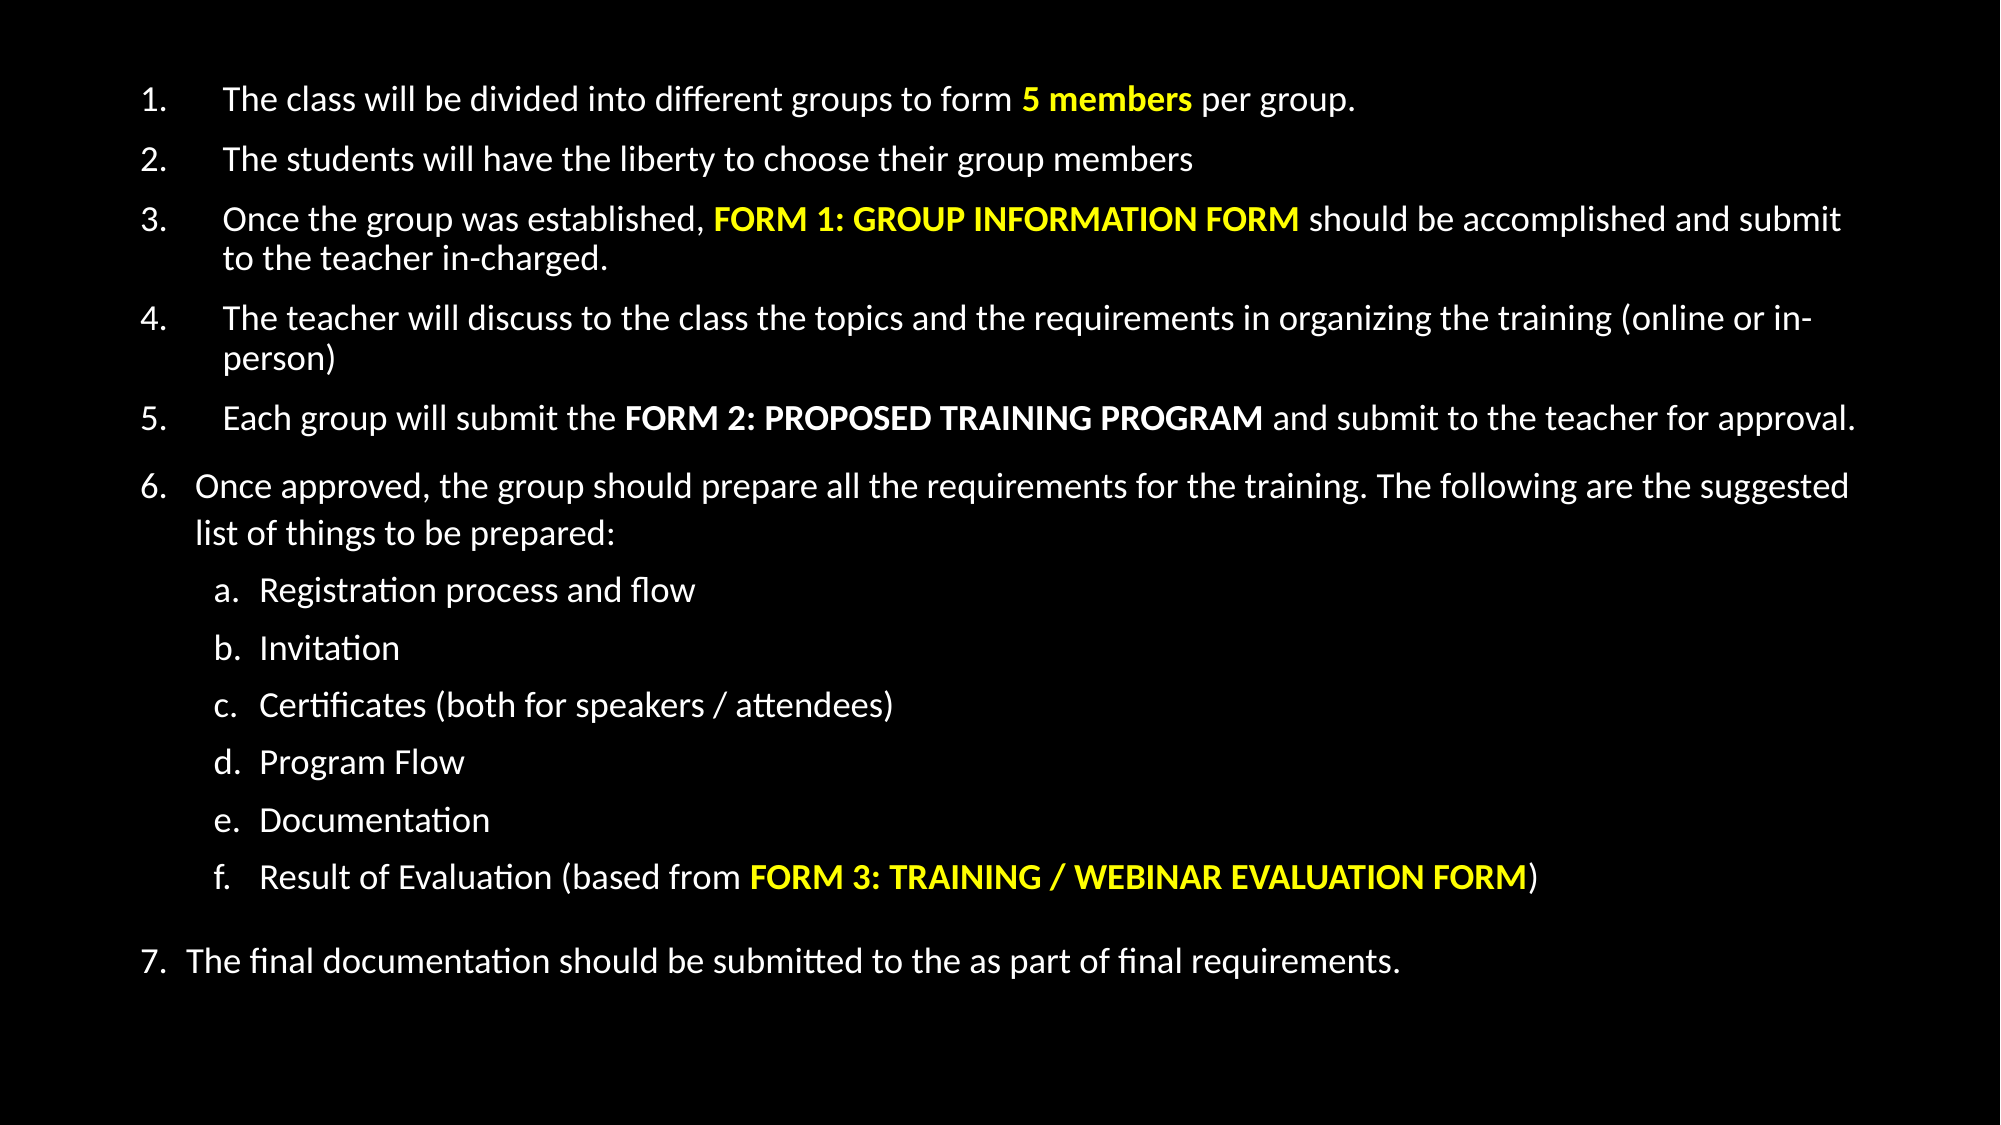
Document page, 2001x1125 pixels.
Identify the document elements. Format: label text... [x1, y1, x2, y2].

list The class will be divided into different groups to form 5 members per group. The students will have the liberty to choose their group members Once the group was established, FORM 1: GROUP INFORMATION FORM should be accomplished and submit to the teacher in-charged. The teacher will discuss to the class the topics and the requirements in organizing the training (online or in-person) Each group will submit the FORM 2: PROPOSED TRAINING PROGRAM and submit to the teacher for approval. Once approved, the group should prepare all the requirements for the training. The following are the suggested list of things to be prepared: Registration process and flow Invitation Certificates (both for speakers / attendees) Program Flow Documentation Result of Evaluation (based from FORM 3: TRAINING / WEBINAR EVALUATION FORM) The final documentation should be submitted to the as part of final requirements. [125, 71, 1875, 1000]
